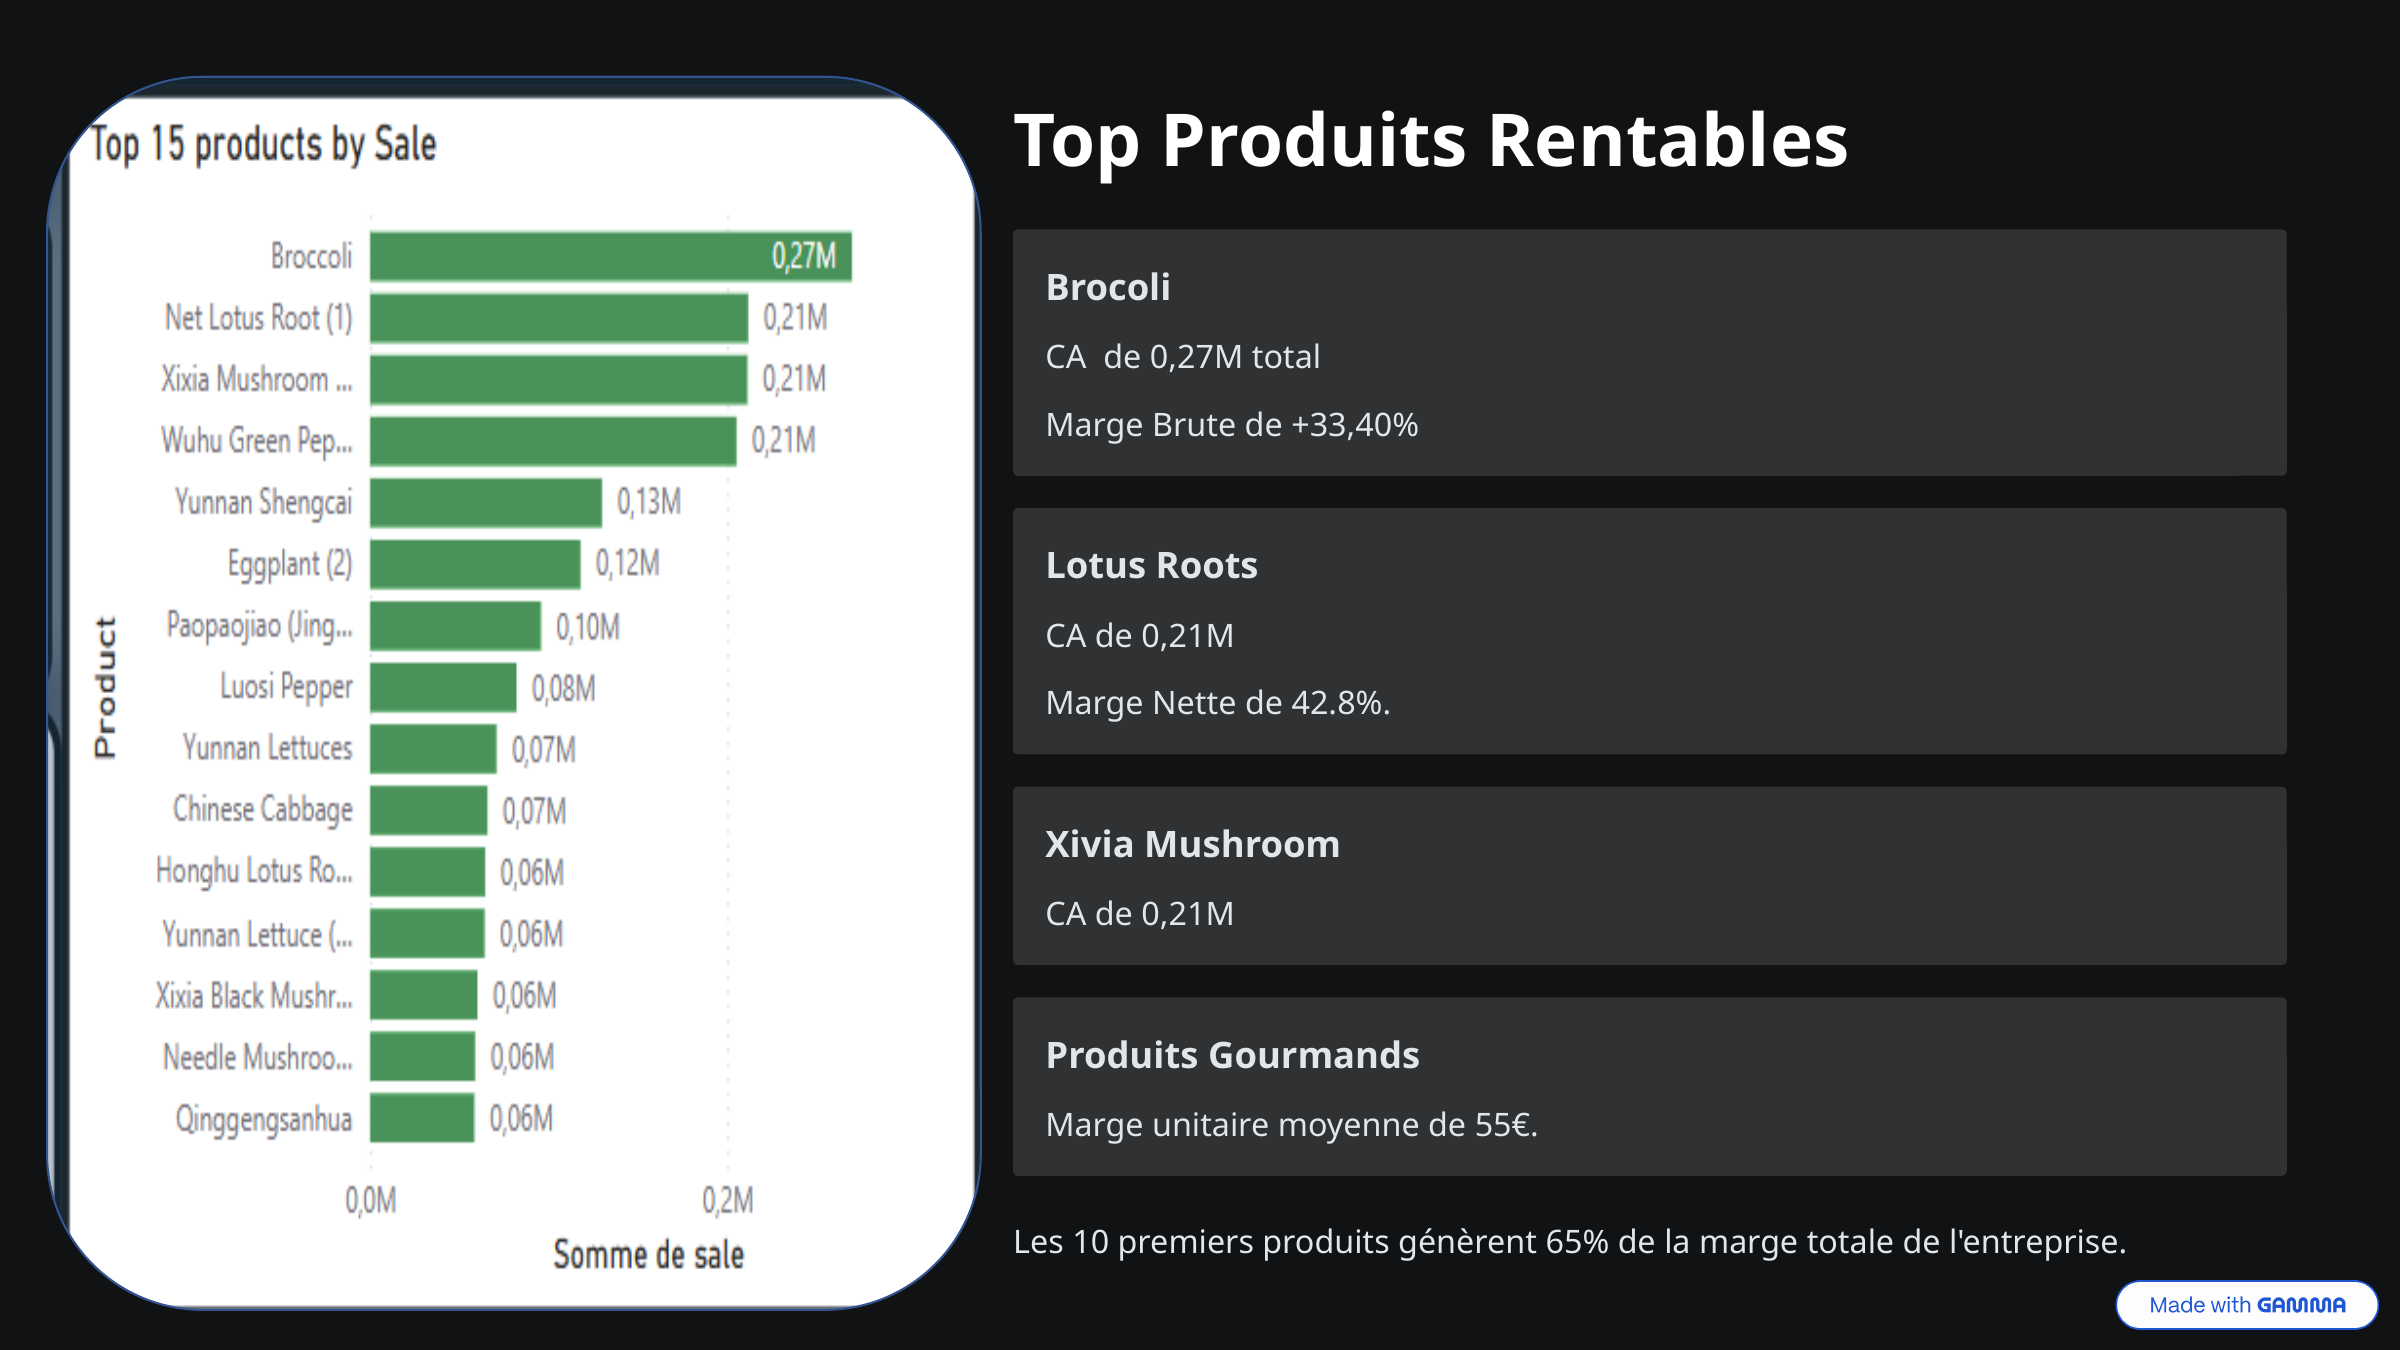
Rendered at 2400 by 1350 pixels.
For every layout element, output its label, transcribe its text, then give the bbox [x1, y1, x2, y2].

text_box Marge Nette de 42.8%. [1045, 673, 2255, 723]
text_box [1013, 229, 2287, 476]
text_box Lotus Roots [1045, 540, 1413, 587]
text_box Brocoli [1045, 261, 1413, 308]
text_box Marge unitaire moyenne de 55€. [1045, 1095, 2255, 1144]
text_box [1013, 786, 2287, 966]
text_box CA de 0,21M [1045, 605, 2255, 655]
text_box Xivia Mushroom [1045, 819, 1413, 865]
text_box Les 10 premiers produits génèrent 65% de la marge totale de l'entreprise. [1013, 1212, 2287, 1261]
text_box [46, 75, 982, 1311]
picture [2106, 1271, 2389, 1339]
text_box [1013, 997, 2287, 1176]
text_box Top Produits Rentables [1013, 89, 1907, 181]
text_box [1013, 508, 2287, 755]
text_box Marge Brute de +33,40% [1045, 395, 2255, 444]
text_box CA de 0,27M total [1045, 327, 2255, 376]
text_box CA de 0,21M [1045, 884, 2255, 933]
text_box Produits Gourmands [1045, 1029, 1444, 1076]
